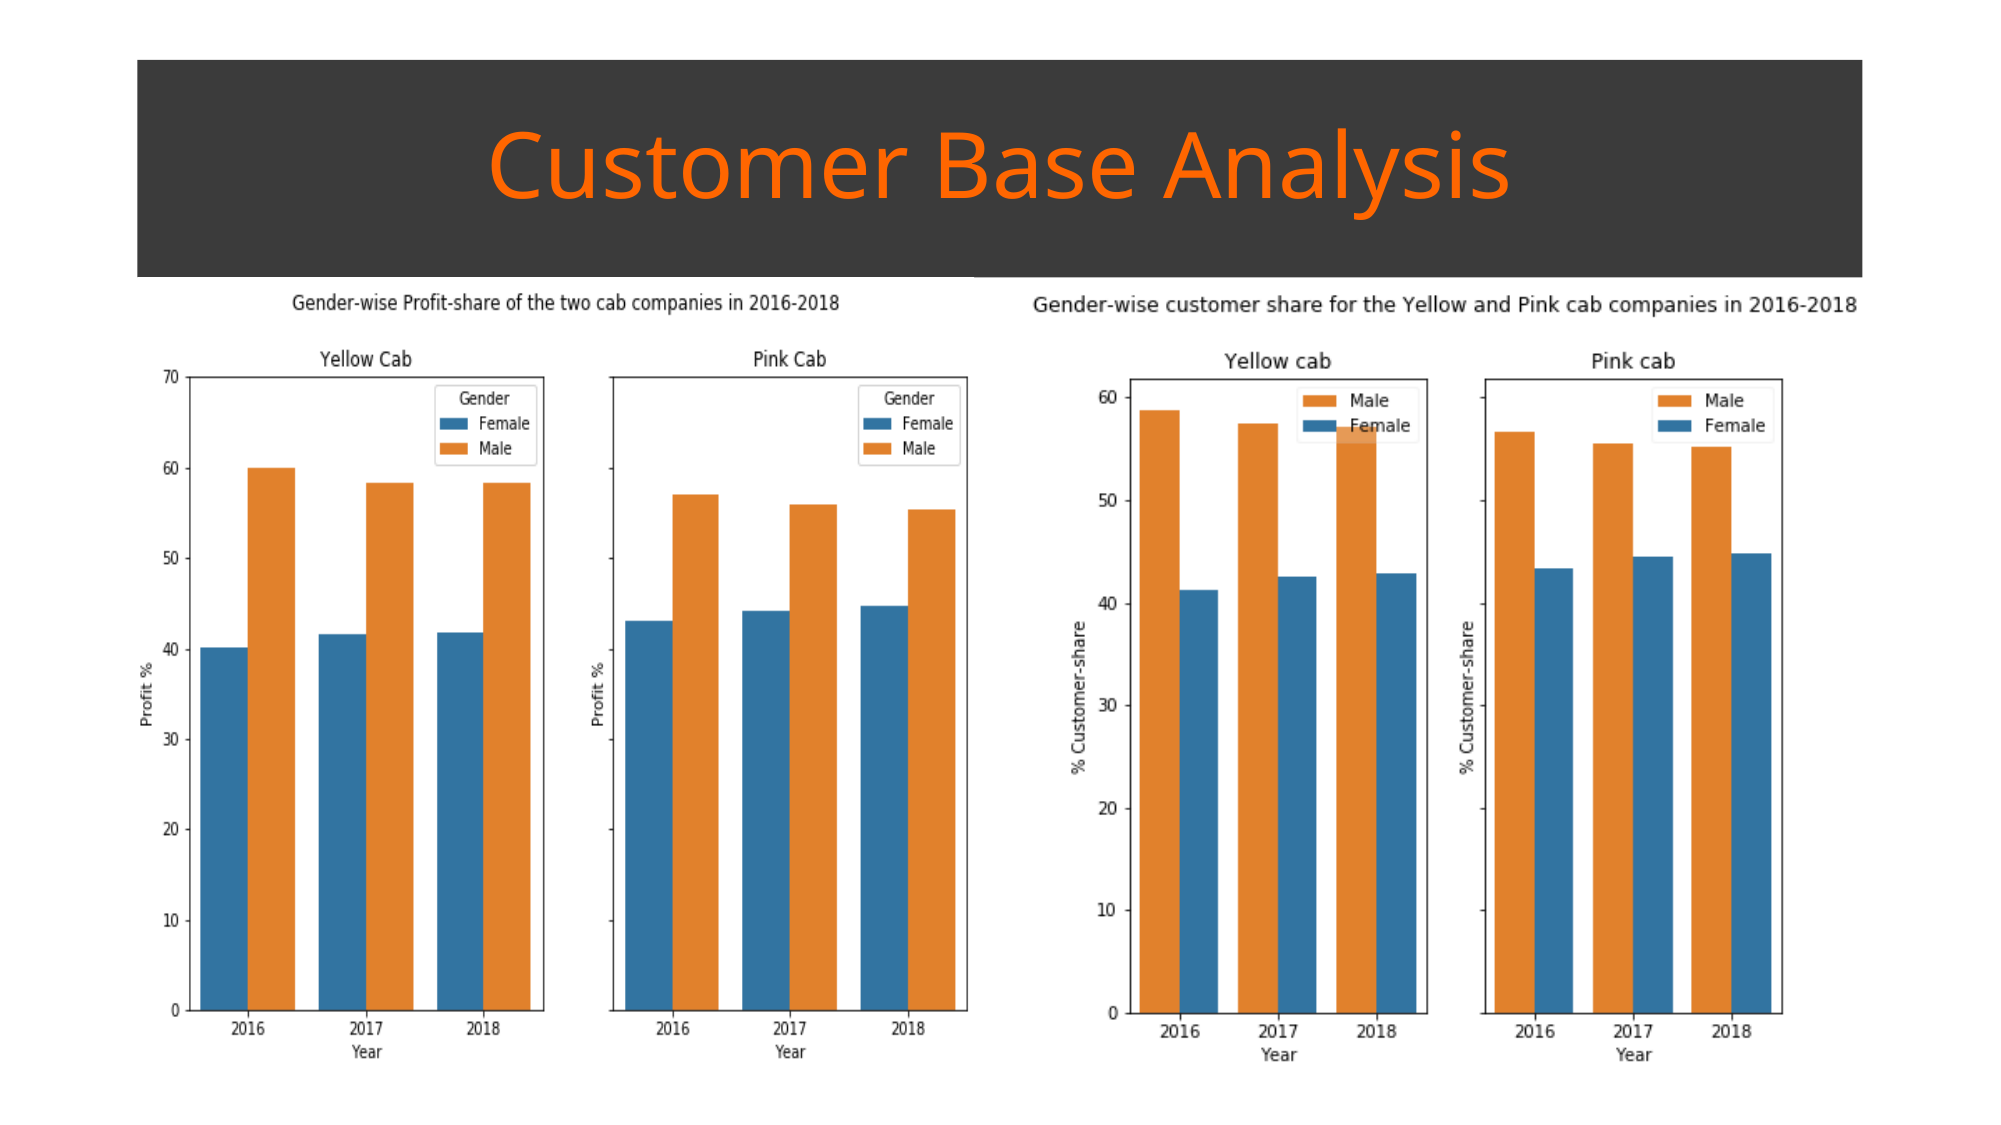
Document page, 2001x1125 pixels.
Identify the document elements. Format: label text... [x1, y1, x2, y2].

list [137, 277, 975, 1066]
picture [1025, 279, 1863, 1067]
title Customer Base Analysis [137, 59, 1863, 278]
